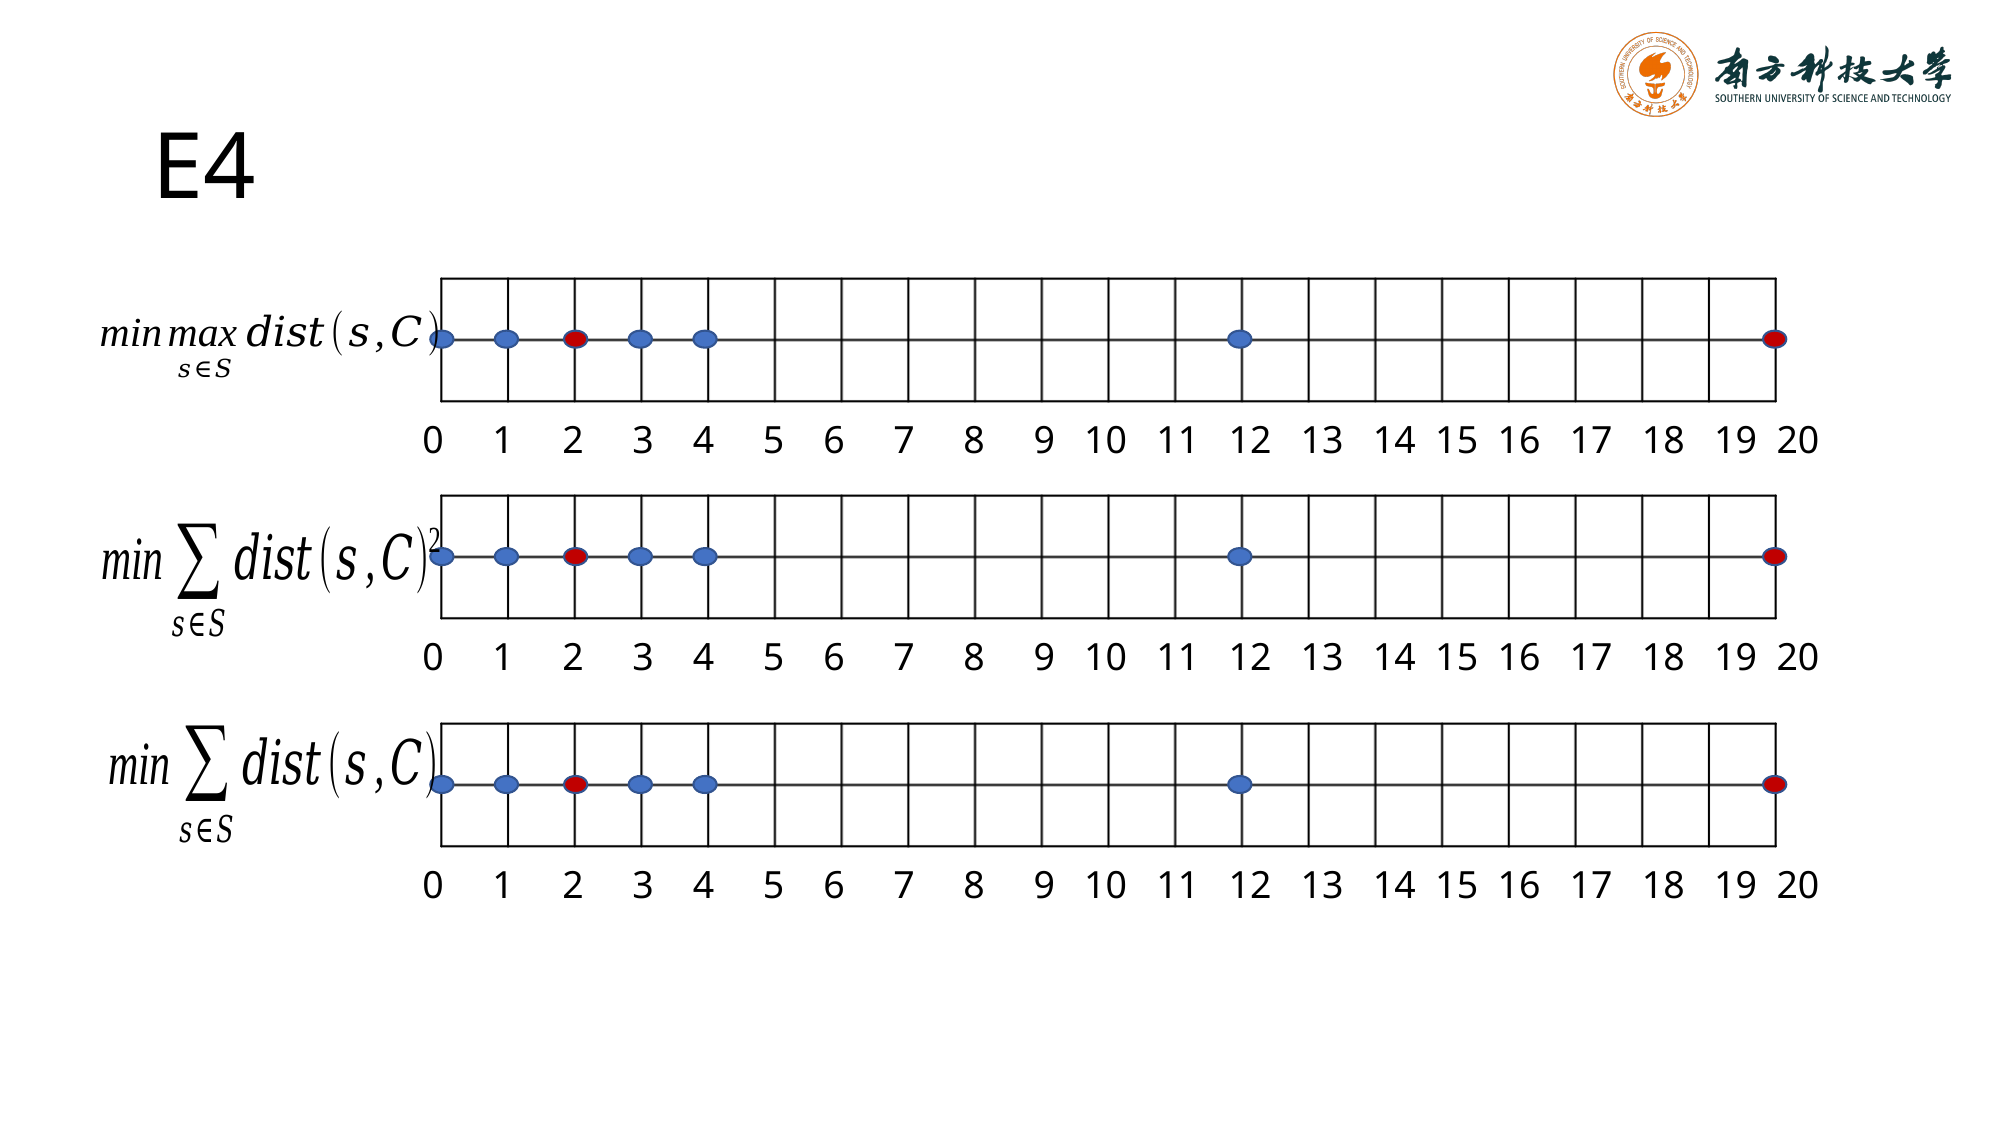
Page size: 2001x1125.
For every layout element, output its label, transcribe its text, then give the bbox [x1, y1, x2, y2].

title E4 [137, 59, 1863, 278]
picture [1444, 0, 2001, 313]
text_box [412, 277, 1832, 470]
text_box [412, 494, 1832, 687]
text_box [412, 722, 1832, 915]
